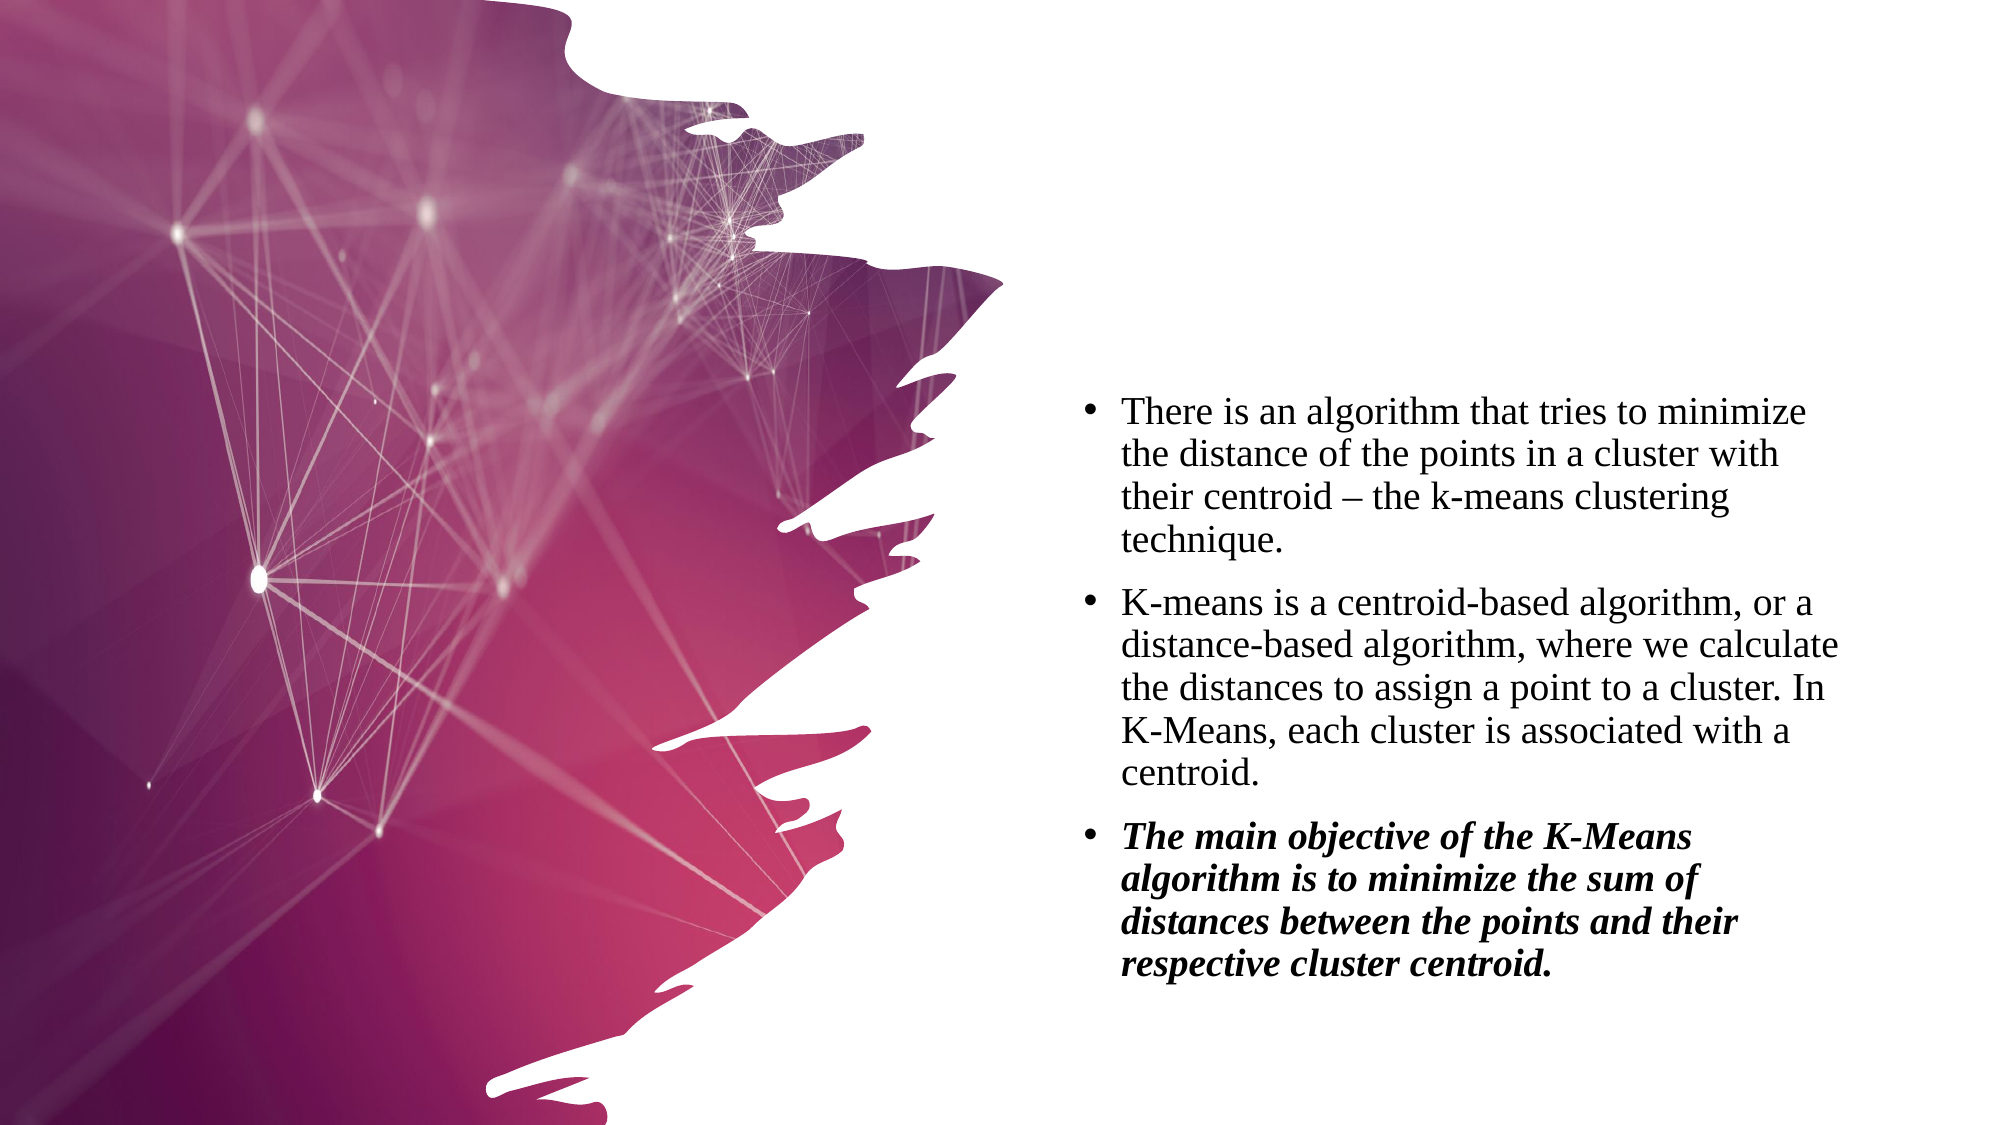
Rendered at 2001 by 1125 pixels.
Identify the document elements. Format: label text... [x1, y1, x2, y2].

list There is an algorithm that tries to minimize the distance of the points in a cluster with their centroid – the k-means clustering technique. K-means is a centroid-based algorithm, or a distance-based algorithm, where we calculate the distances to assign a point to a cluster. In K-Means, each cluster is associated with a centroid. The main objective of the K-Means algorithm is to minimize the sum of distances between the points and their respective cluster centroid. [1068, 382, 1863, 1014]
text_box [1004, 0, 2000, 1125]
picture [0, 0, 1004, 1125]
